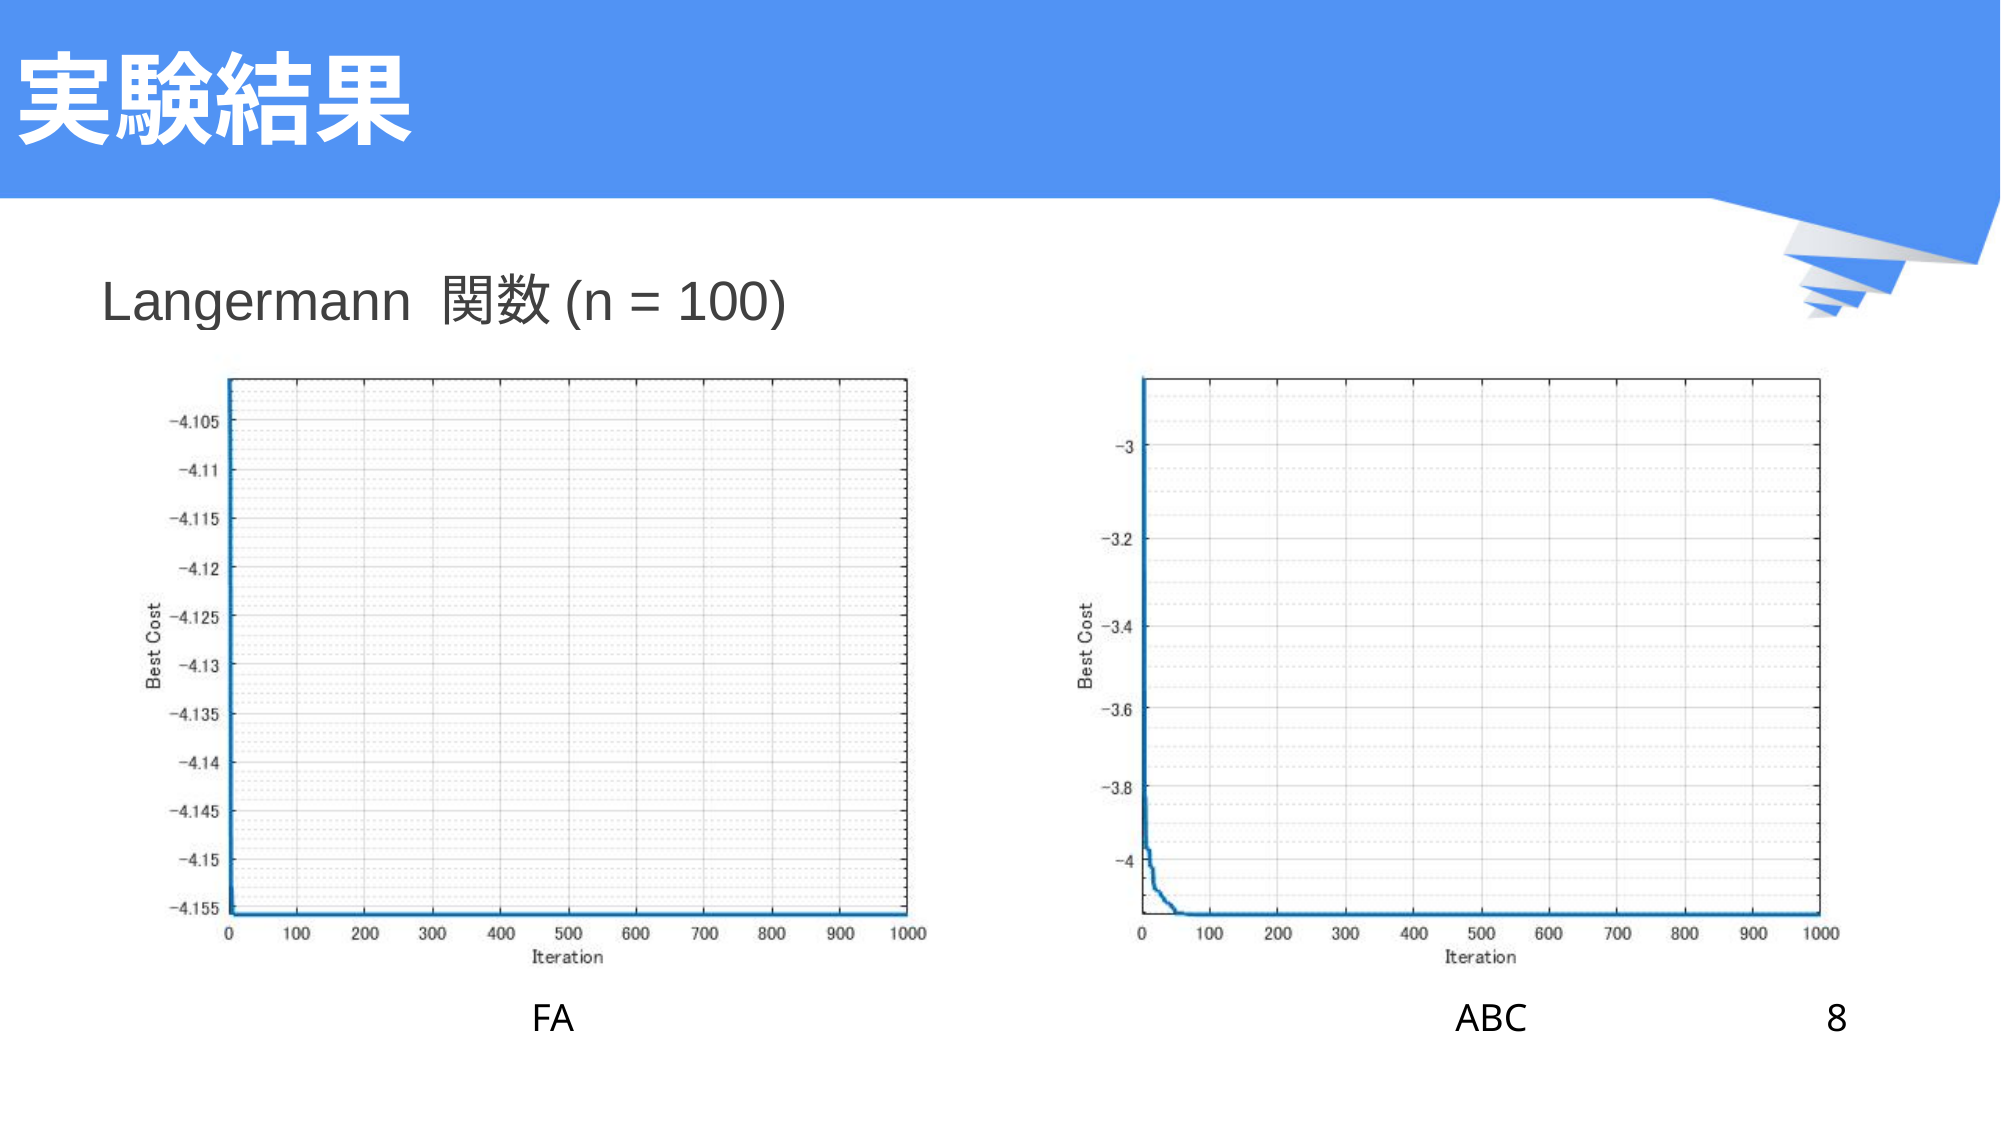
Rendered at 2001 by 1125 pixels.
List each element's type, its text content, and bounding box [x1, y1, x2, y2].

title 実験結果 [0, 0, 2000, 194]
text_box FA [278, 994, 827, 1047]
text_box ABC [1217, 994, 1766, 1047]
text_box 8 [1811, 993, 1903, 1047]
list Langermann 関数(n = 100) [86, 247, 1945, 349]
picture [0, 0, 2001, 1125]
